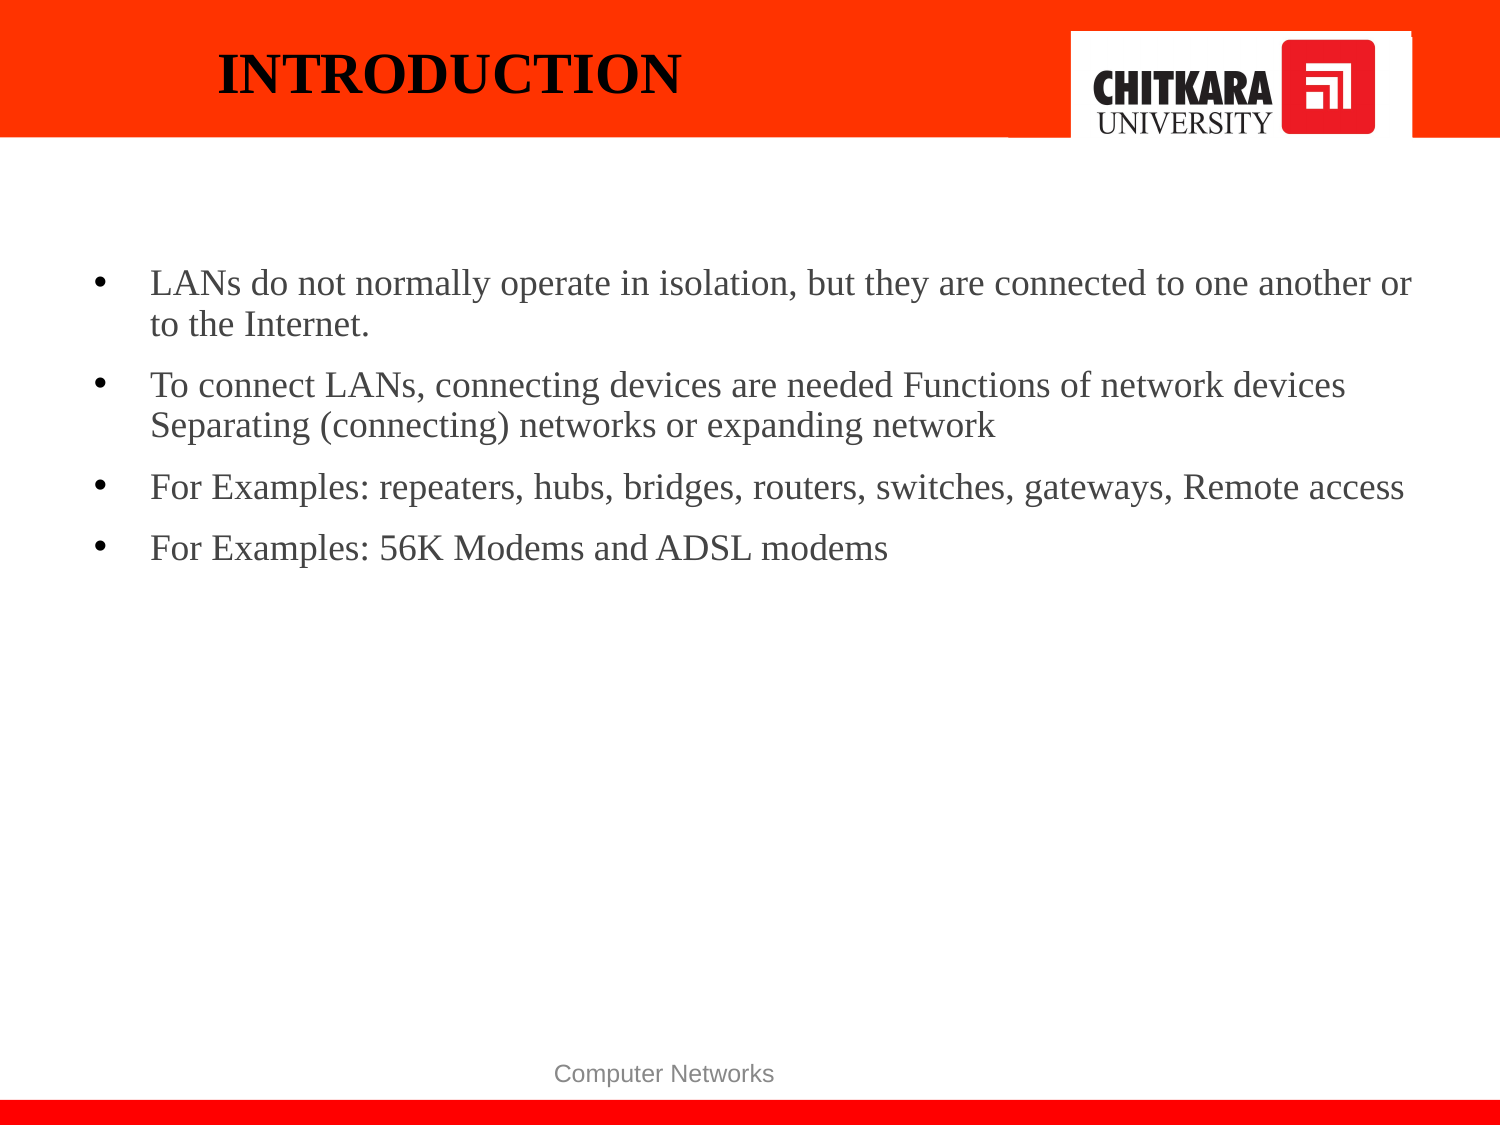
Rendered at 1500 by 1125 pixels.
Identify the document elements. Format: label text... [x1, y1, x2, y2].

title INTRODUCTION [0, 0, 900, 150]
list LANs do not normally operate in isolation, but they are connected to one another or to the Internet. To connect LANs, connecting devices are needed Functions of network devices Separating (connecting) networks or expanding network For Examples: repeaters, hubs, bridges, routers, switches, gateways, Remote access For Examples: 56K Modems and ADSL modems [75, 263, 1425, 916]
picture [1074, 37, 1390, 138]
footer Computer Networks [57, 1042, 1425, 1103]
